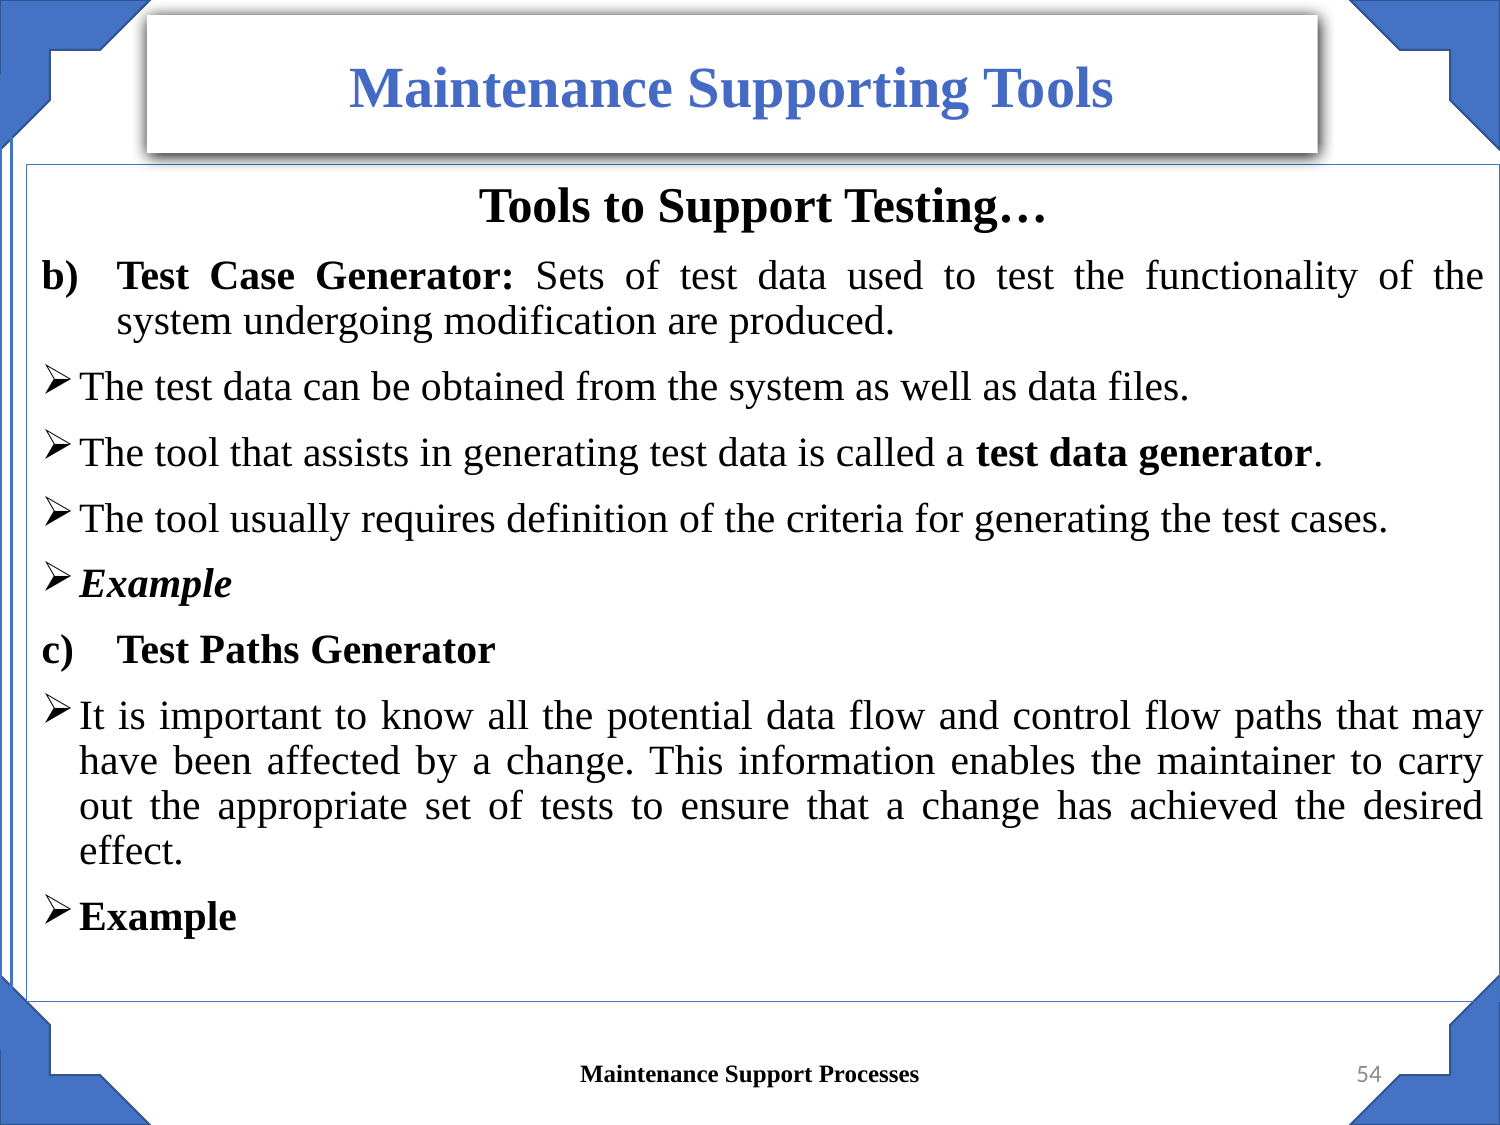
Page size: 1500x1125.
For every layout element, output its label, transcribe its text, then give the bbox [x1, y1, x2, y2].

slide_number 54 [1059, 1042, 1397, 1103]
footer Maintenance Support Processes [496, 1042, 1004, 1103]
list Tools to Support Testing… Test Case Generator: Sets of test data used to test the functionality of the system undergoing modification are produced. The test data can be obtained from the system as well as data files. The tool that assists in generating test data is called a test data generator. The tool usually requires definition of the criteria for generating the test cases. Example Test Paths Generator It is important to know all the potential data flow and control flow paths that may have been affected by a change. This information enables the maintainer to carry out the appropriate set of tests to ensure that a change has achieved the desired effect. Example [26, 164, 1500, 1002]
text_box Maintenance Supporting Tools [146, 14, 1319, 154]
